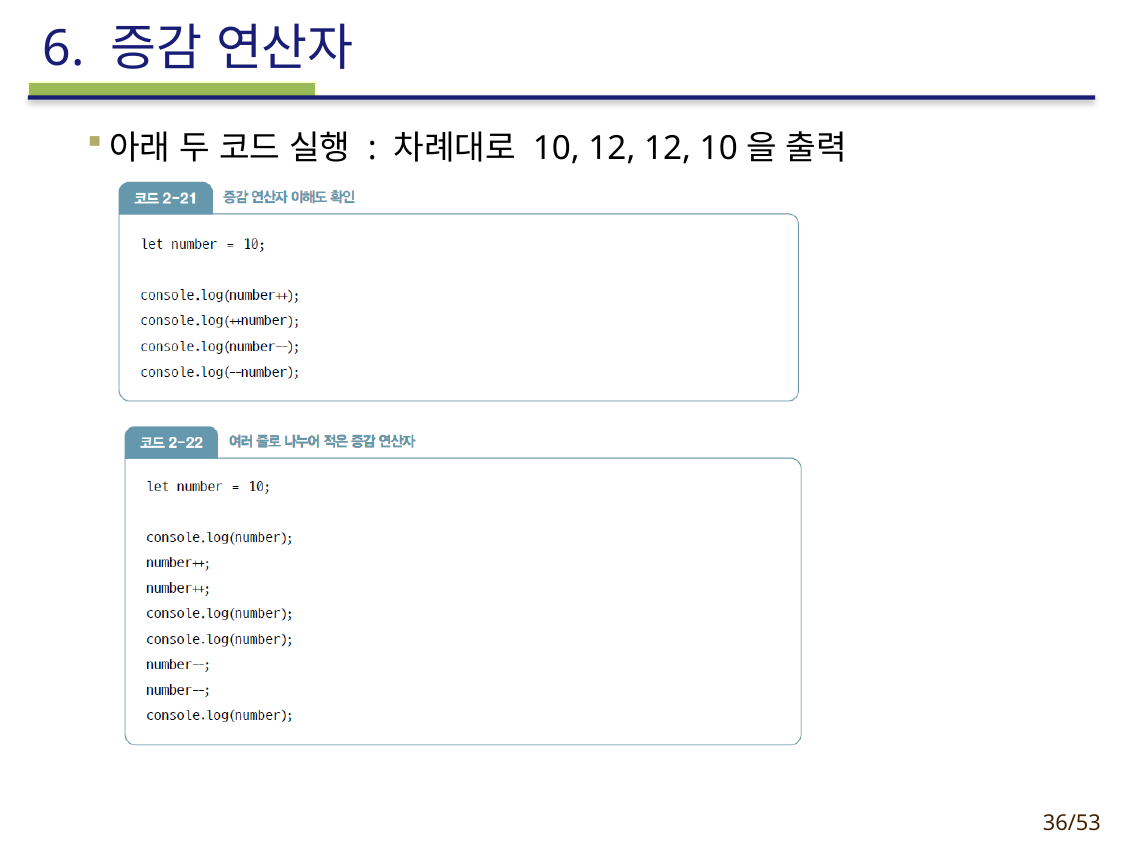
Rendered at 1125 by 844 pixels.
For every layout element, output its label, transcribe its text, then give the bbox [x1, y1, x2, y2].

list 아래 두 코드 실행 : 차례대로 10, 12, 12, 10을 출력 [28, 114, 1097, 818]
picture [116, 421, 805, 747]
picture [114, 173, 805, 406]
title 6. 증감 연산자 [27, 10, 958, 82]
